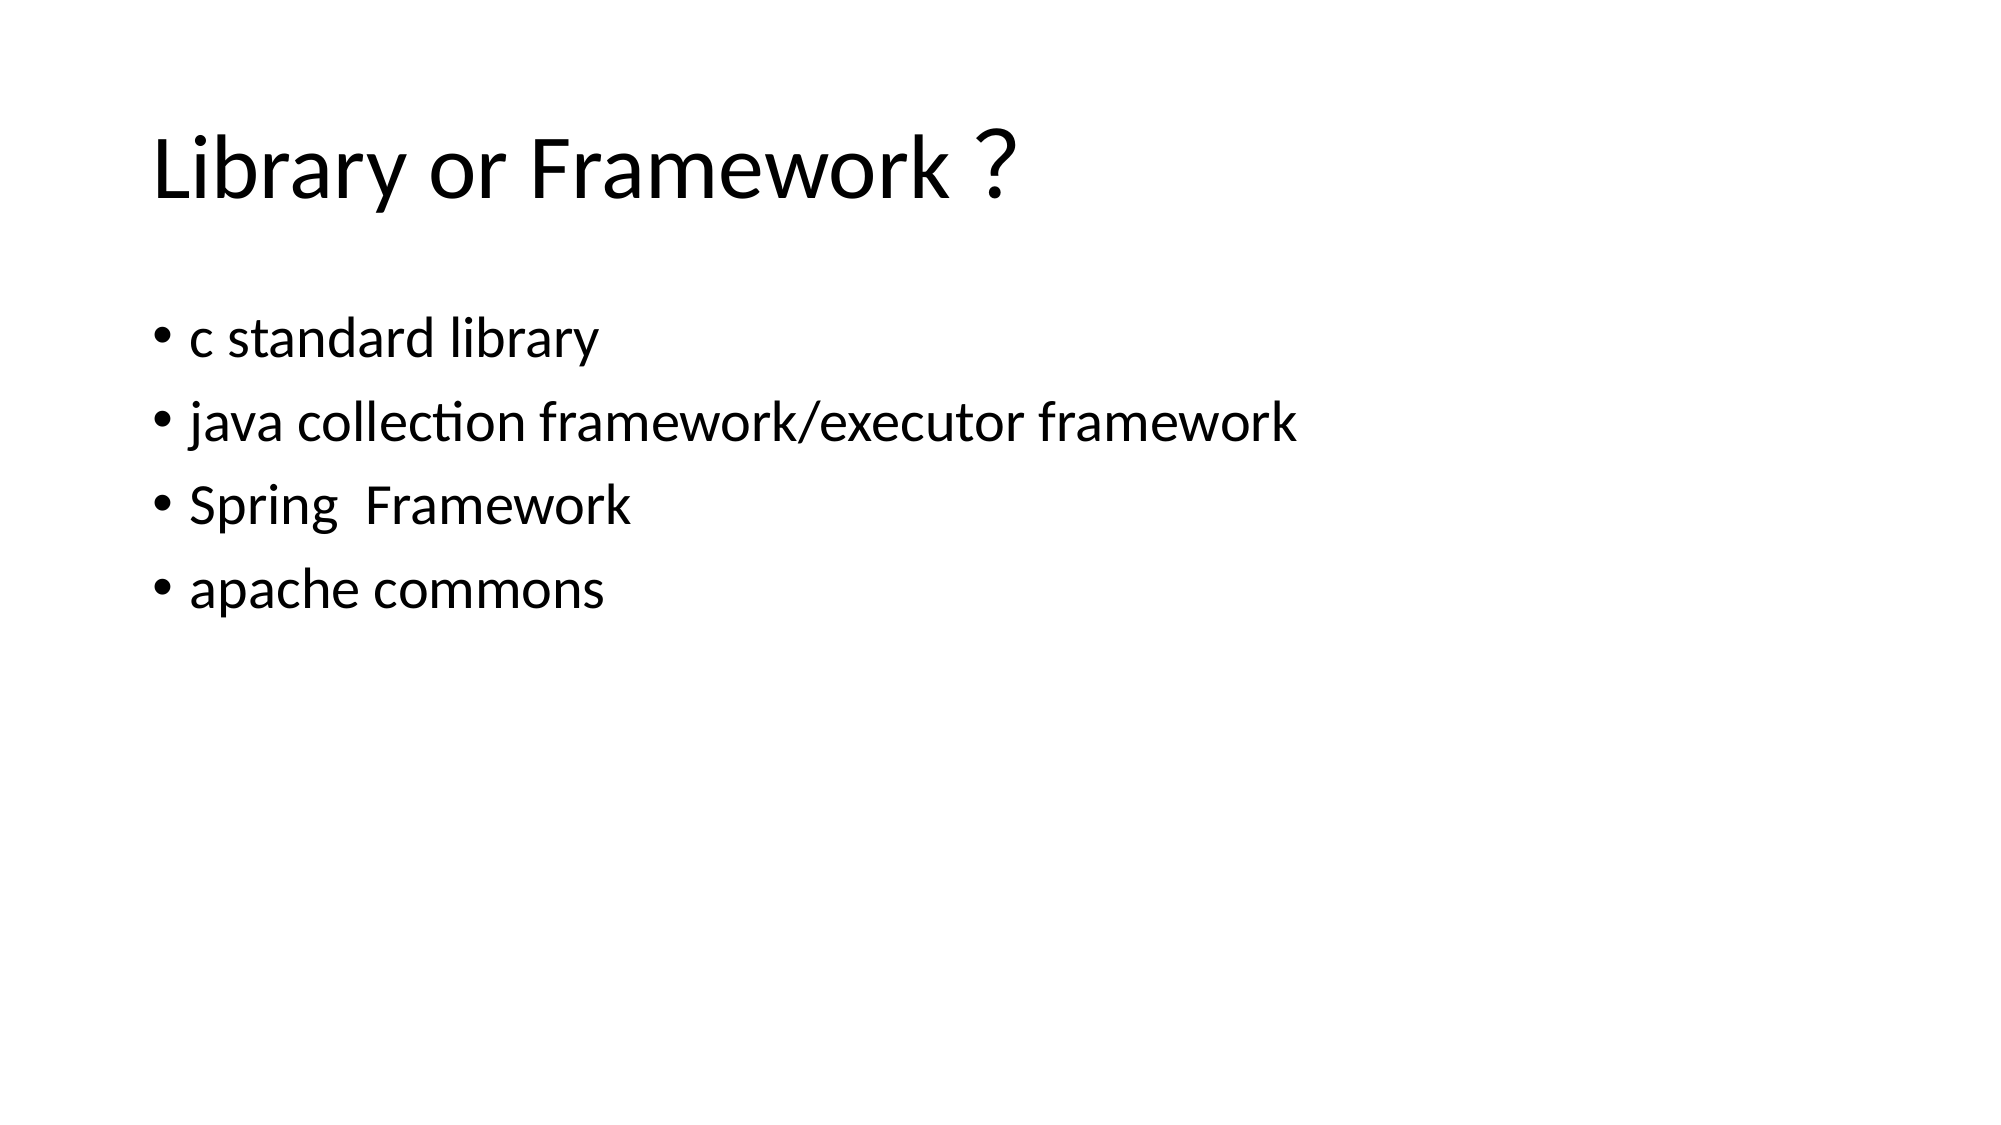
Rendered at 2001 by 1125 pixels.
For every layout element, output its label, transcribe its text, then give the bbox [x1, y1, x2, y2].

title Library or Framework？ [137, 59, 1863, 278]
list c standard library java collection framework/executor framework Spring Framework apache commons [137, 299, 1863, 1014]
